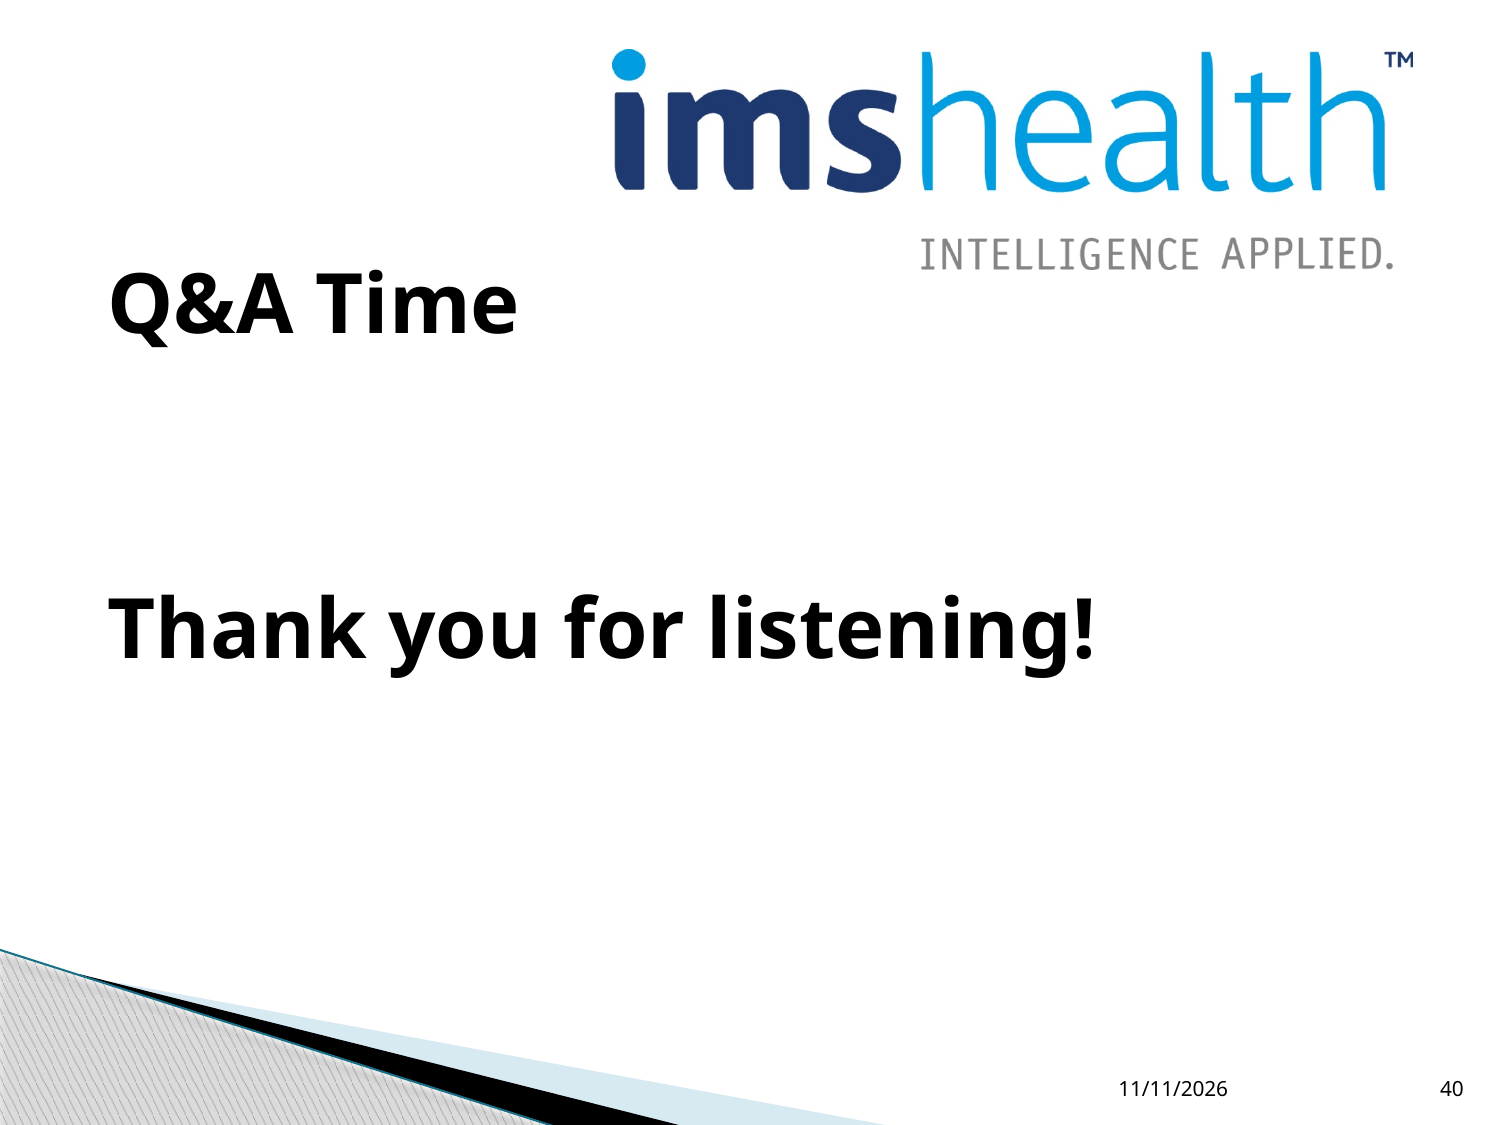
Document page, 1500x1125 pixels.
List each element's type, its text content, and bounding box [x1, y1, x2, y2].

slide_number 40 [1418, 1051, 1479, 1112]
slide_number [1103, 1051, 1418, 1112]
list Q&A Time Thank you for listening! [75, 243, 1425, 986]
picture [612, 49, 624, 61]
picture [612, 49, 1413, 270]
